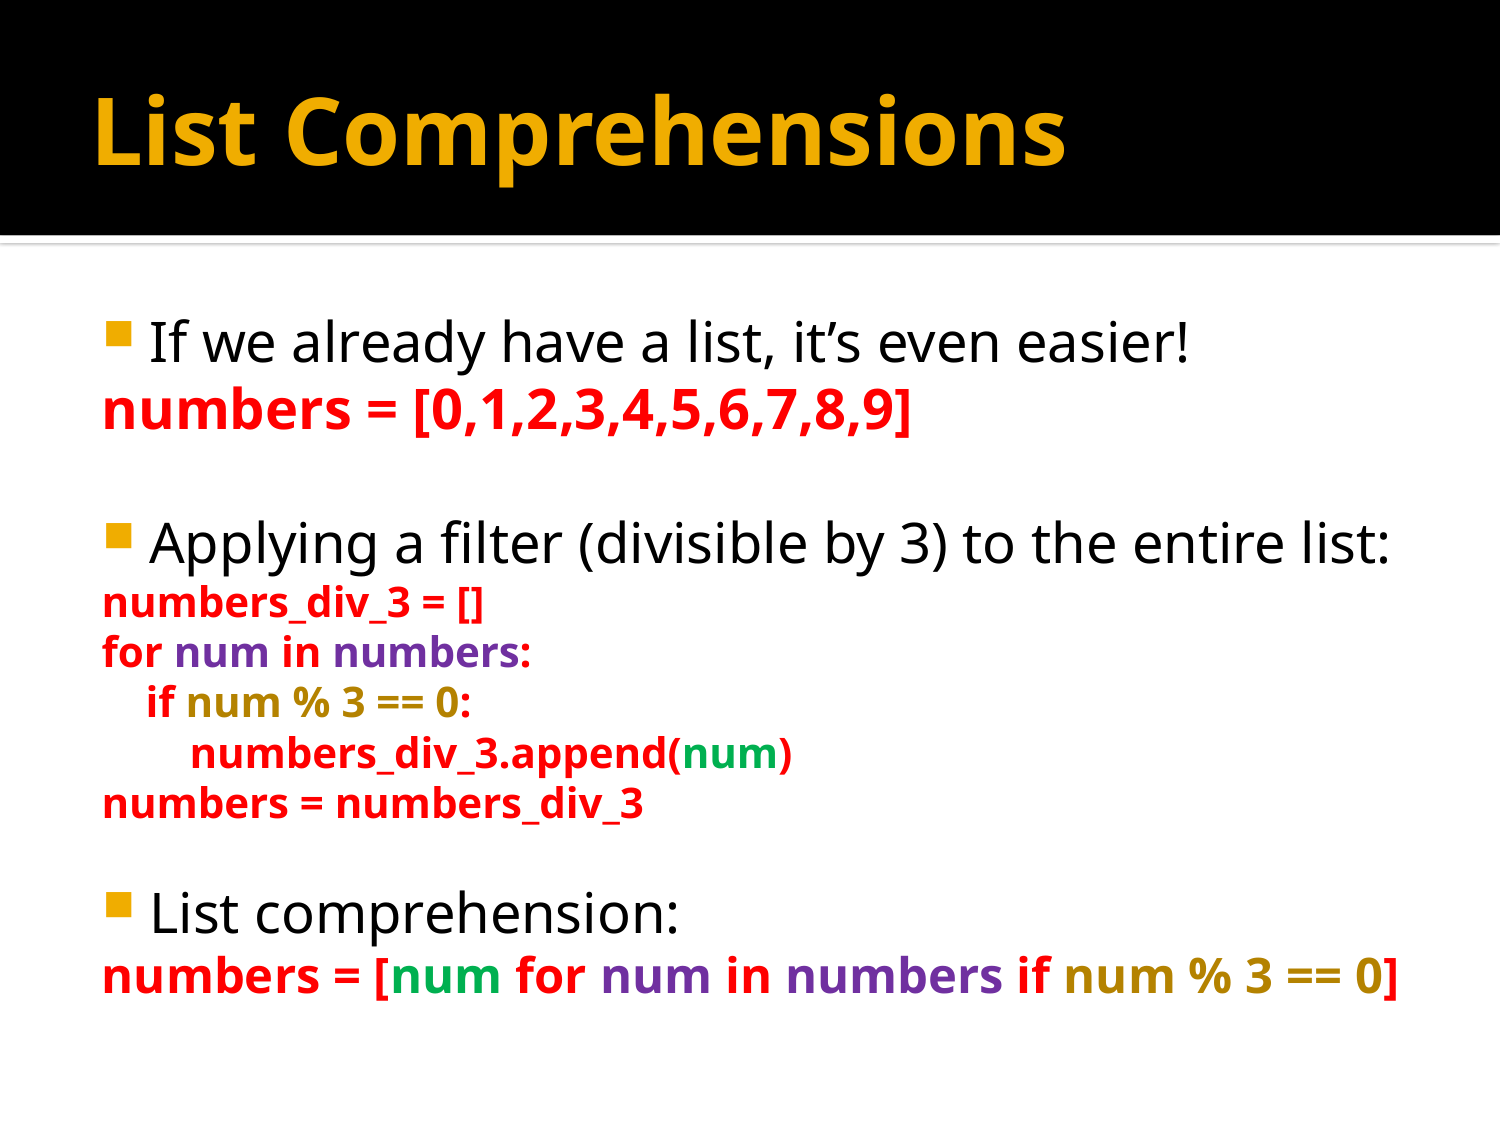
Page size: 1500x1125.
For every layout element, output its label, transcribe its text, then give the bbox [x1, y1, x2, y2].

title List Comprehensions [75, 25, 1425, 231]
list If we already have a list, it’s even easier! numbers = [0,1,2,3,4,5,6,7,8,9] Applying a filter (divisible by 3) to the entire list: numbers_div_3 = [] for num in numbers: if num % 3 == 0: numbers_div_3.append(num) numbers = numbers_div_3 List comprehension: numbers = [num for num in numbers if num % 3 == 0] [75, 291, 1425, 1050]
